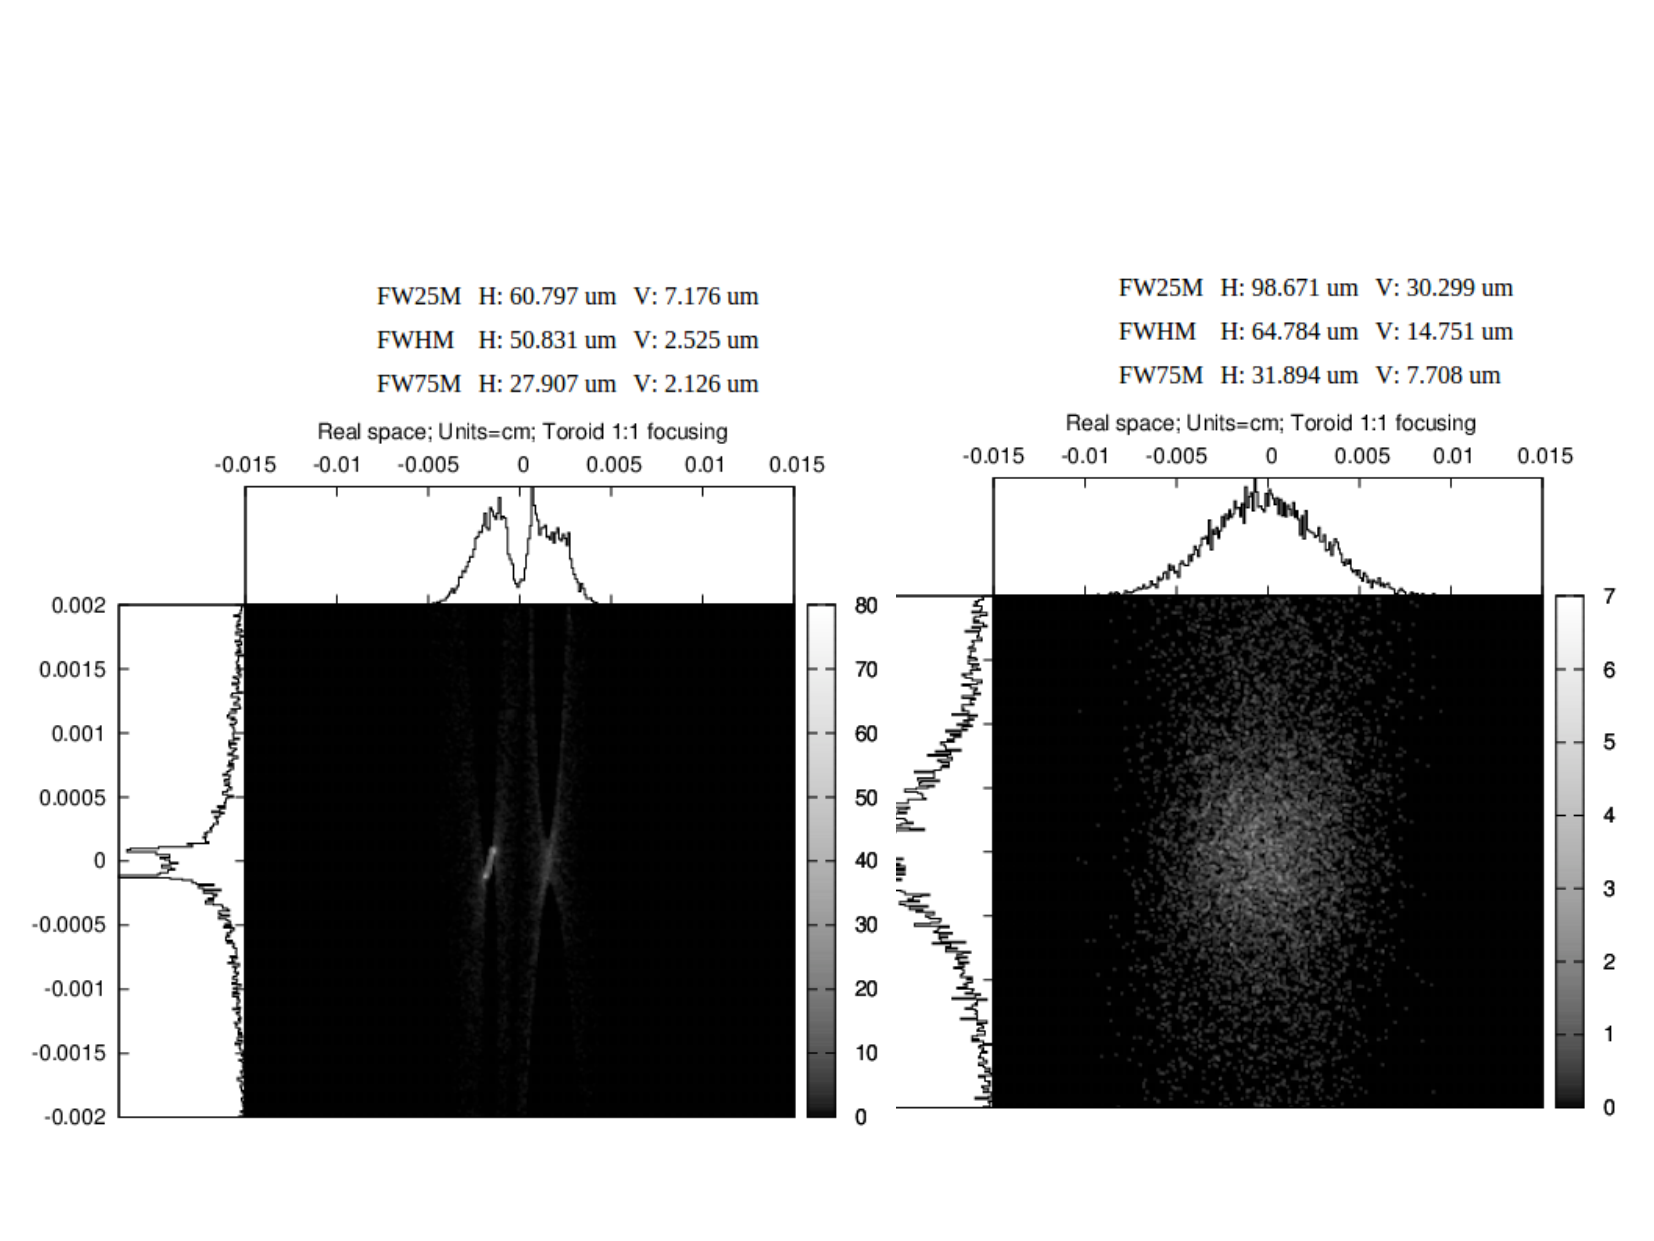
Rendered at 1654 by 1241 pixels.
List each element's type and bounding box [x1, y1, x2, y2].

picture [29, 228, 1636, 1148]
